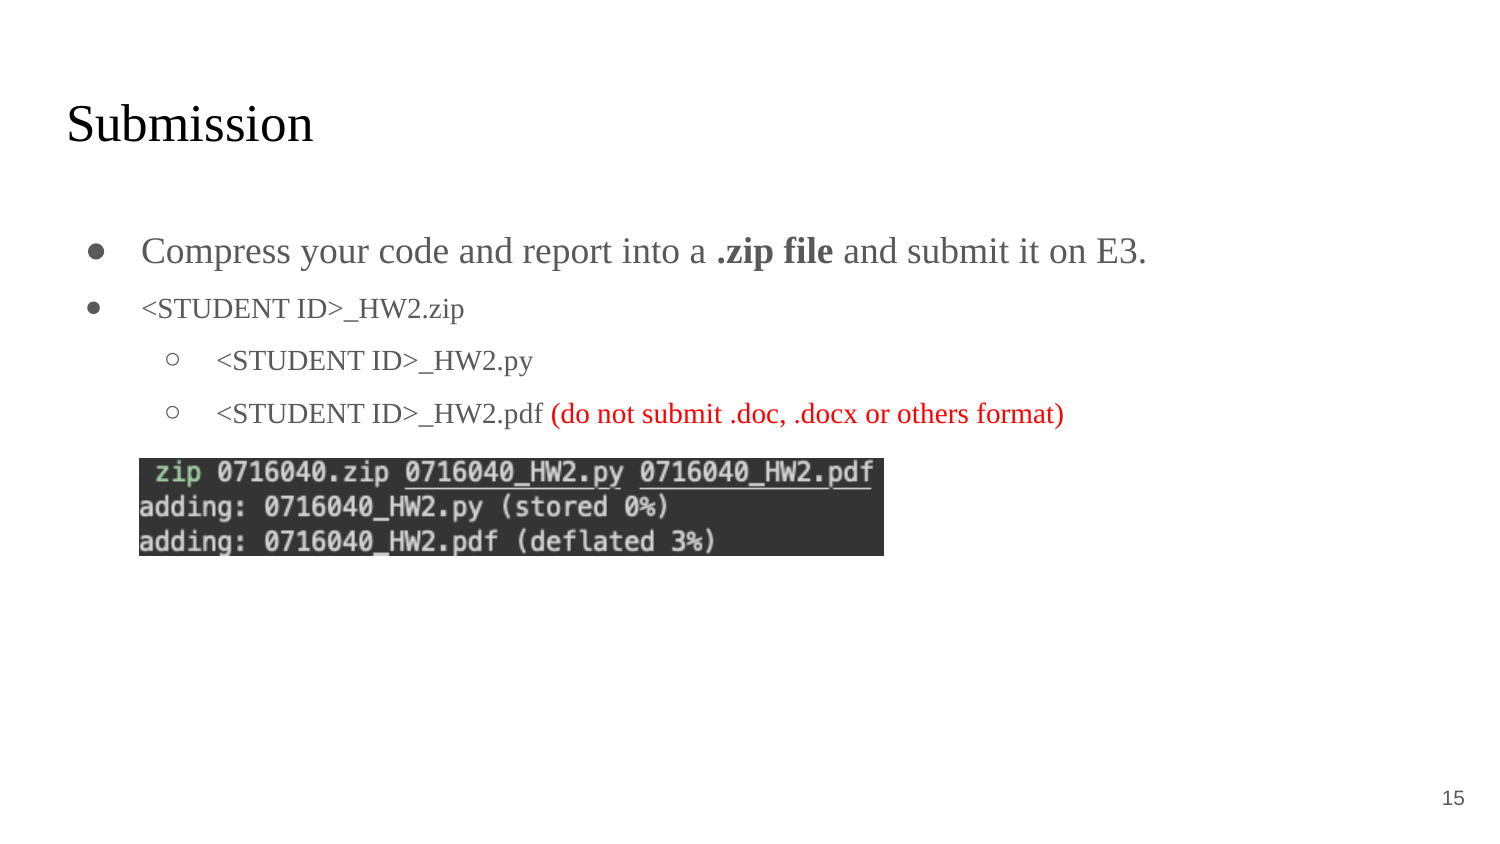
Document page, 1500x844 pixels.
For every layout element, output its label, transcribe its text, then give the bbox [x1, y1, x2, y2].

title Submission [51, 72, 1449, 167]
list Compress your code and report into a .zip file and submit it on E3. <STUDENT ID>_HW2.zip <STUDENT ID>_HW2.py <STUDENT ID>_HW2.pdf (do not submit .doc, .docx or others format) [51, 189, 1449, 825]
slide_number ‹#› [1389, 764, 1480, 830]
picture [139, 458, 884, 556]
